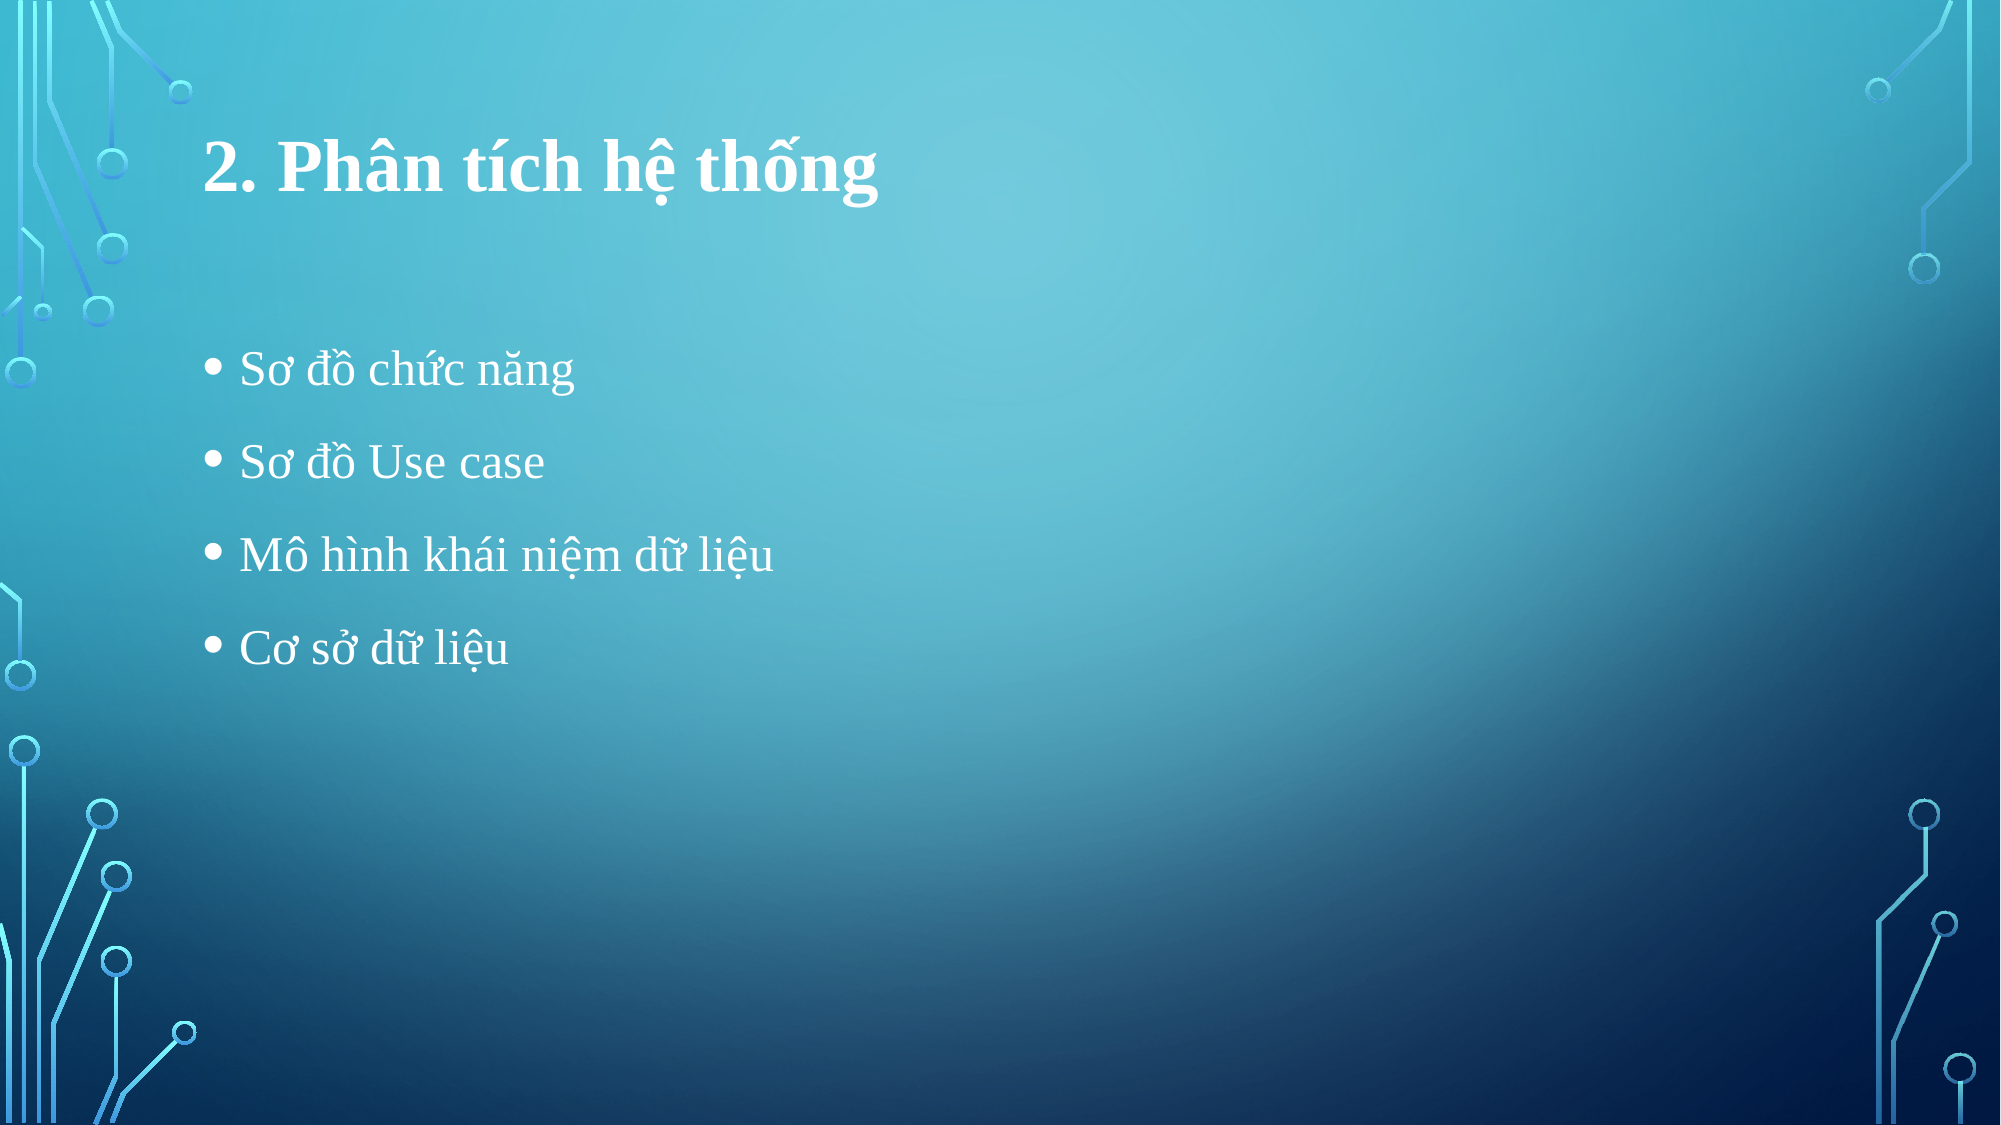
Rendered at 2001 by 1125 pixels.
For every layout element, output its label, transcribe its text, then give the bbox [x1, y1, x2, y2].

title 2. Phân tích hệ thống [187, 101, 1813, 233]
list Sơ đồ chức năng Sơ đồ Use case Mô hình khái niệm dữ liệu Cơ sở dữ liệu [187, 316, 1813, 712]
